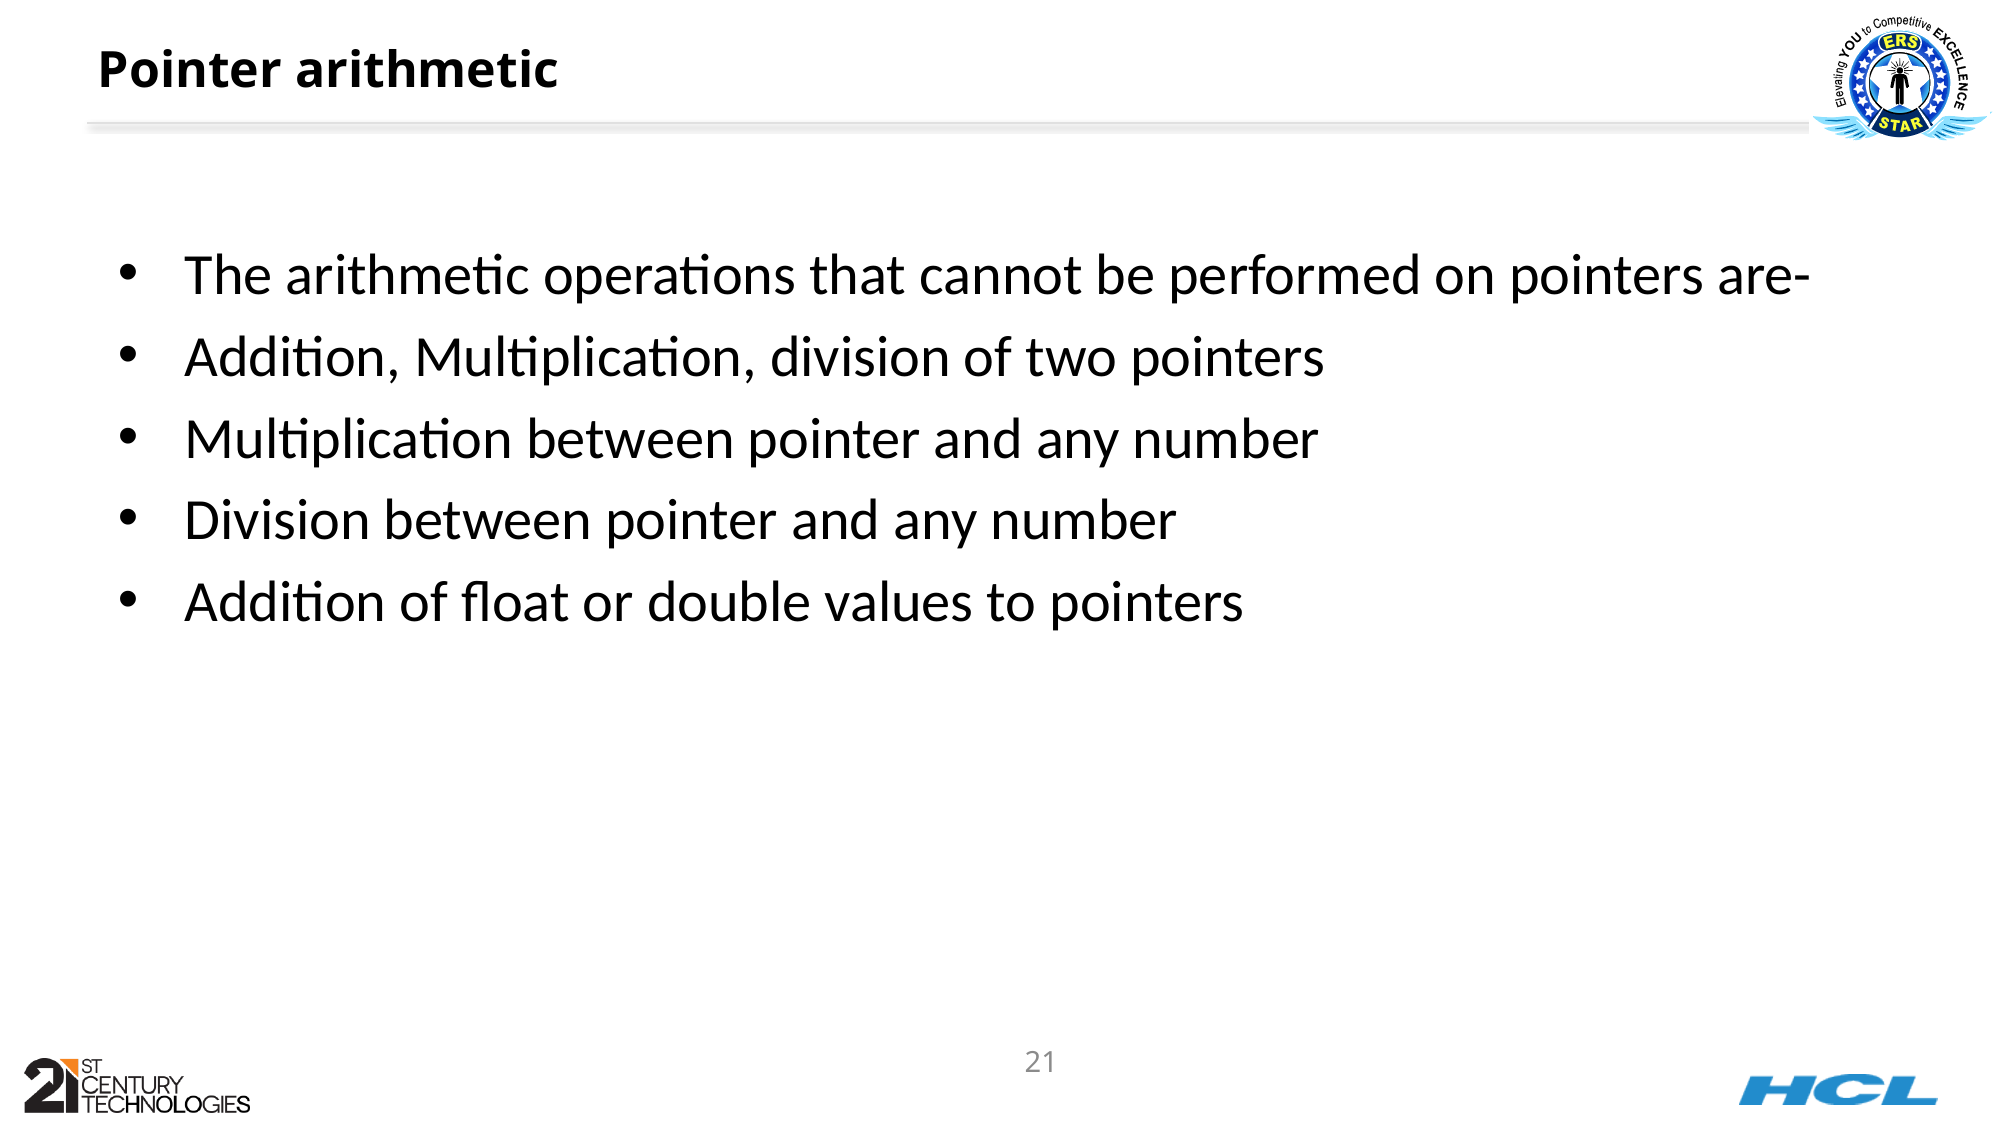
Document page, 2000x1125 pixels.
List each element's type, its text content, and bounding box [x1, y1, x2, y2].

picture [1739, 1074, 1938, 1105]
picture [24, 1058, 250, 1113]
picture [1809, 10, 2000, 144]
list The arithmetic operations that cannot be performed on pointers are- Addition, Multiplication, division of two pointers Multiplication between pointer and any number Division between pointer and any number Addition of float or double values to pointers [99, 227, 1900, 970]
title Pointer arithmetic [97, 28, 1638, 107]
slide_number 21 [808, 1033, 1275, 1094]
